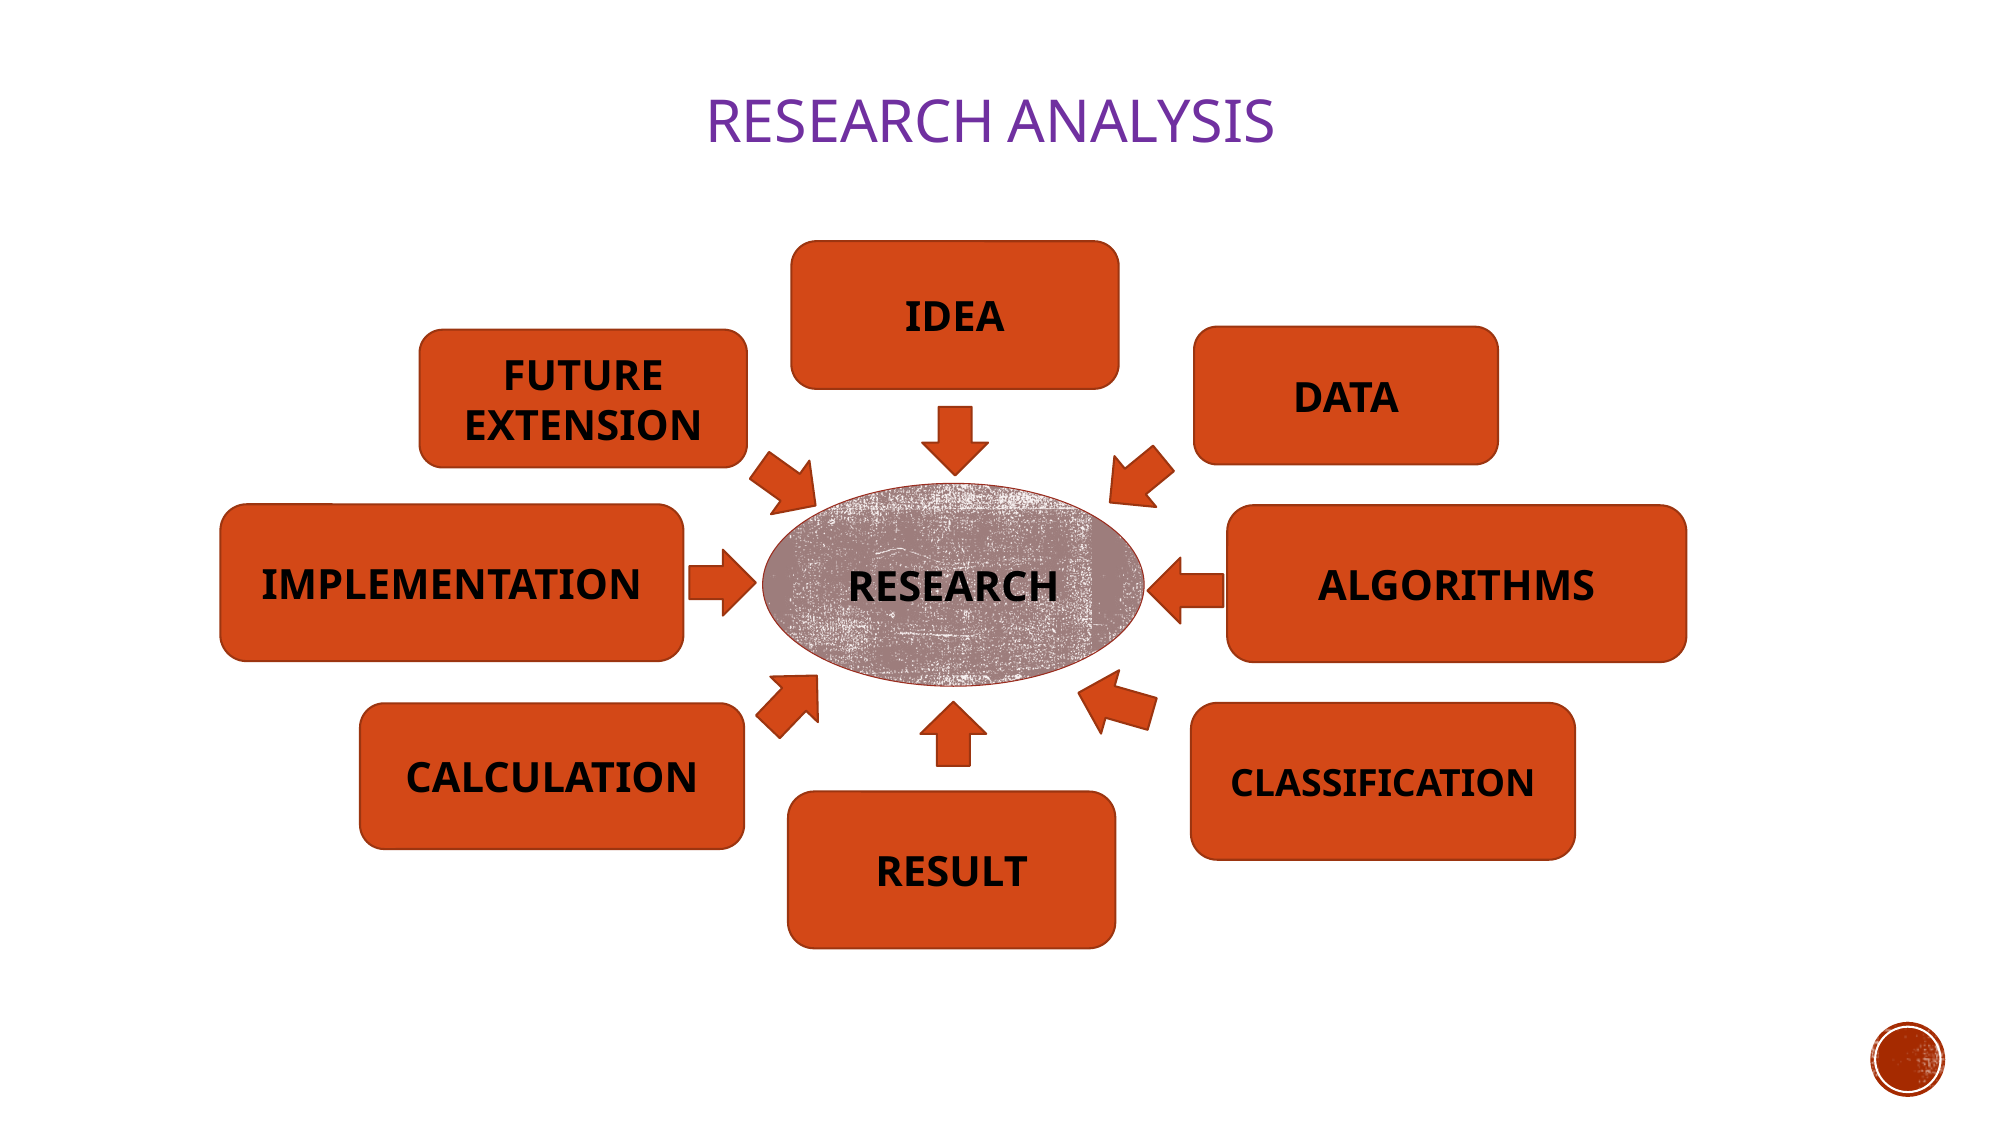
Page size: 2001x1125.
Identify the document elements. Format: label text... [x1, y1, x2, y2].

title RESEARCH ANALYSIS [690, 76, 1297, 170]
text_box IMPLEMENTATION [219, 503, 685, 663]
text_box [755, 674, 819, 739]
text_box RESEARCH [762, 482, 1145, 687]
text_box [919, 700, 988, 767]
text_box RESULT [786, 790, 1117, 950]
text_box [1108, 444, 1175, 509]
text_box IDEA [790, 240, 1120, 390]
text_box [1077, 669, 1158, 735]
text_box FUTURE EXTENSION [418, 328, 748, 469]
text_box [749, 451, 817, 516]
text_box [921, 405, 990, 477]
text_box CLASSIFICATION [1189, 701, 1577, 861]
text_box ALGORITHMS [1226, 504, 1688, 664]
text_box DATA [1193, 325, 1500, 466]
text_box [1146, 556, 1225, 625]
text_box CALCULATION [358, 702, 746, 851]
text_box [688, 548, 757, 617]
